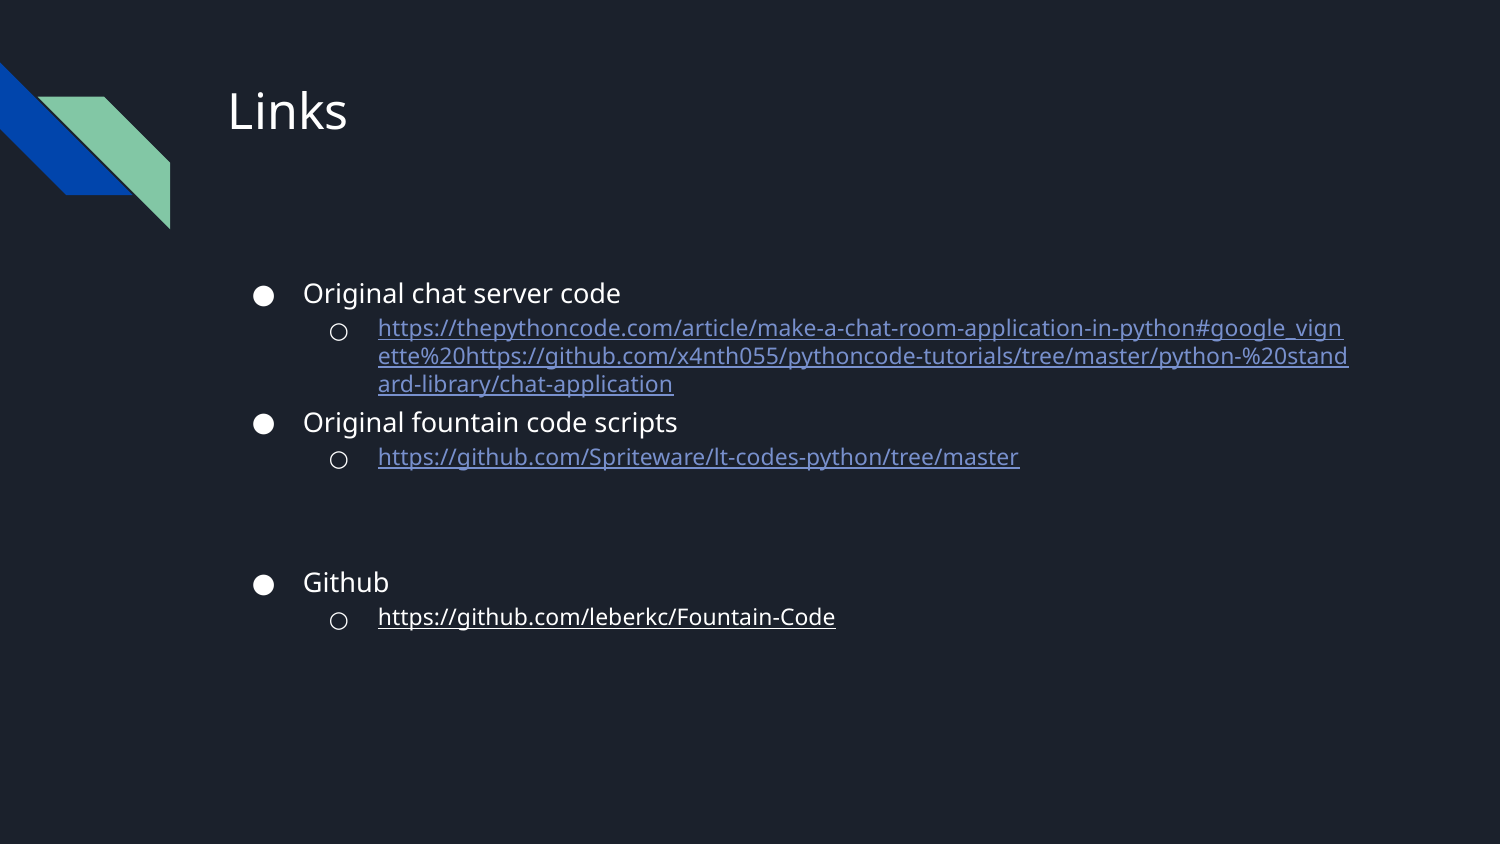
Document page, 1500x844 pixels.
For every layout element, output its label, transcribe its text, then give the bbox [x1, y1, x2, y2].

list Original chat server code https://thepythoncode.com/article/make-a-chat-room-application-in-python#google_vignette%20https://github.com/x4nth055/pythoncode-tutorials/tree/master/python-%20standard-library/chat-application Original fountain code scripts https://github.com/Spriteware/lt-codes-python/tree/master Github https://github.com/leberkc/Fountain-Code [212, 257, 1368, 735]
title Links [212, 64, 1368, 215]
